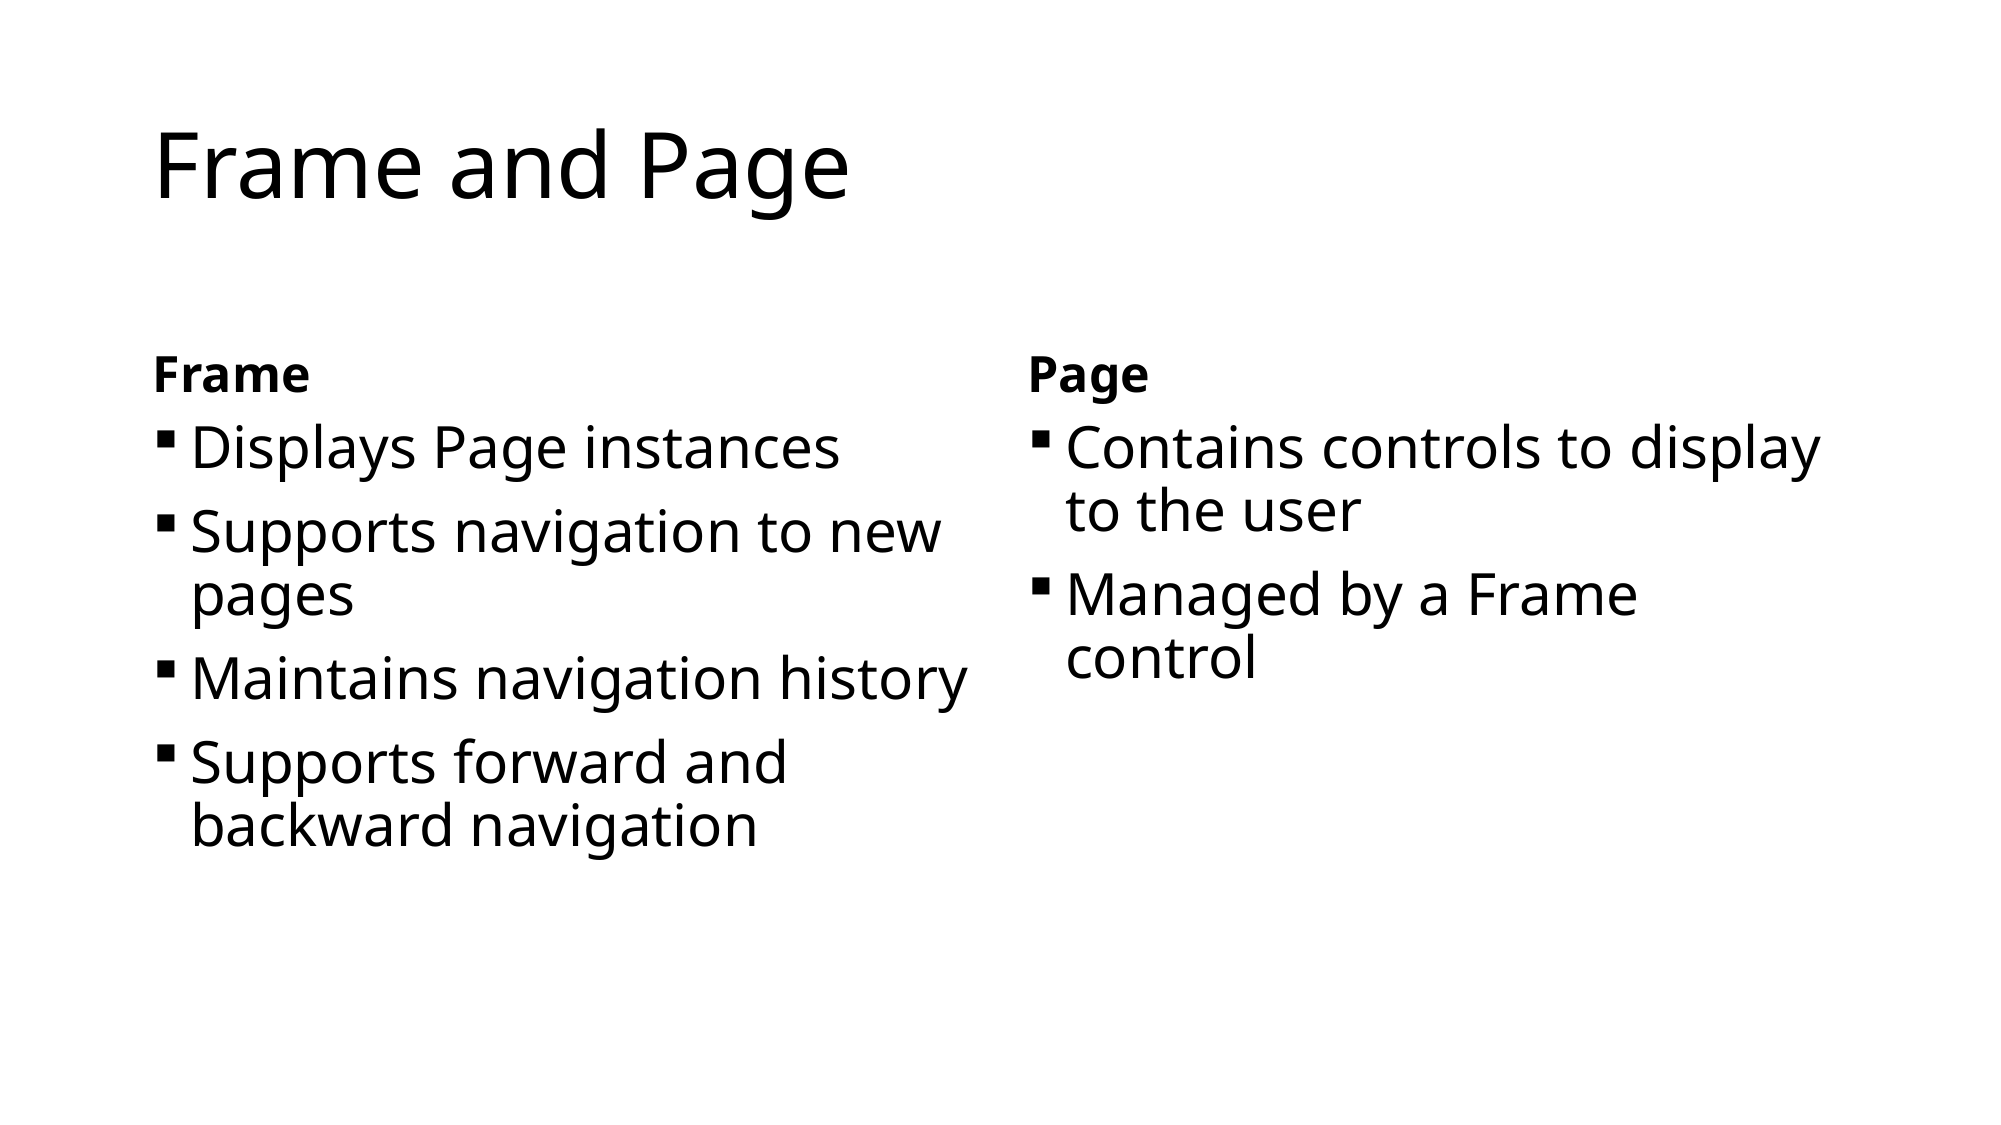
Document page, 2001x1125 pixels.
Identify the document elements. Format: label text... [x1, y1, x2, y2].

title Frame and Page [137, 59, 1863, 278]
list Page [1012, 275, 1863, 410]
list Contains controls to display to the user Managed by a Frame control [1012, 410, 1863, 1016]
list Displays Page instances Supports navigation to new pages Maintains navigation history Supports forward and backward navigation [137, 410, 984, 1016]
list Frame [137, 275, 984, 410]
